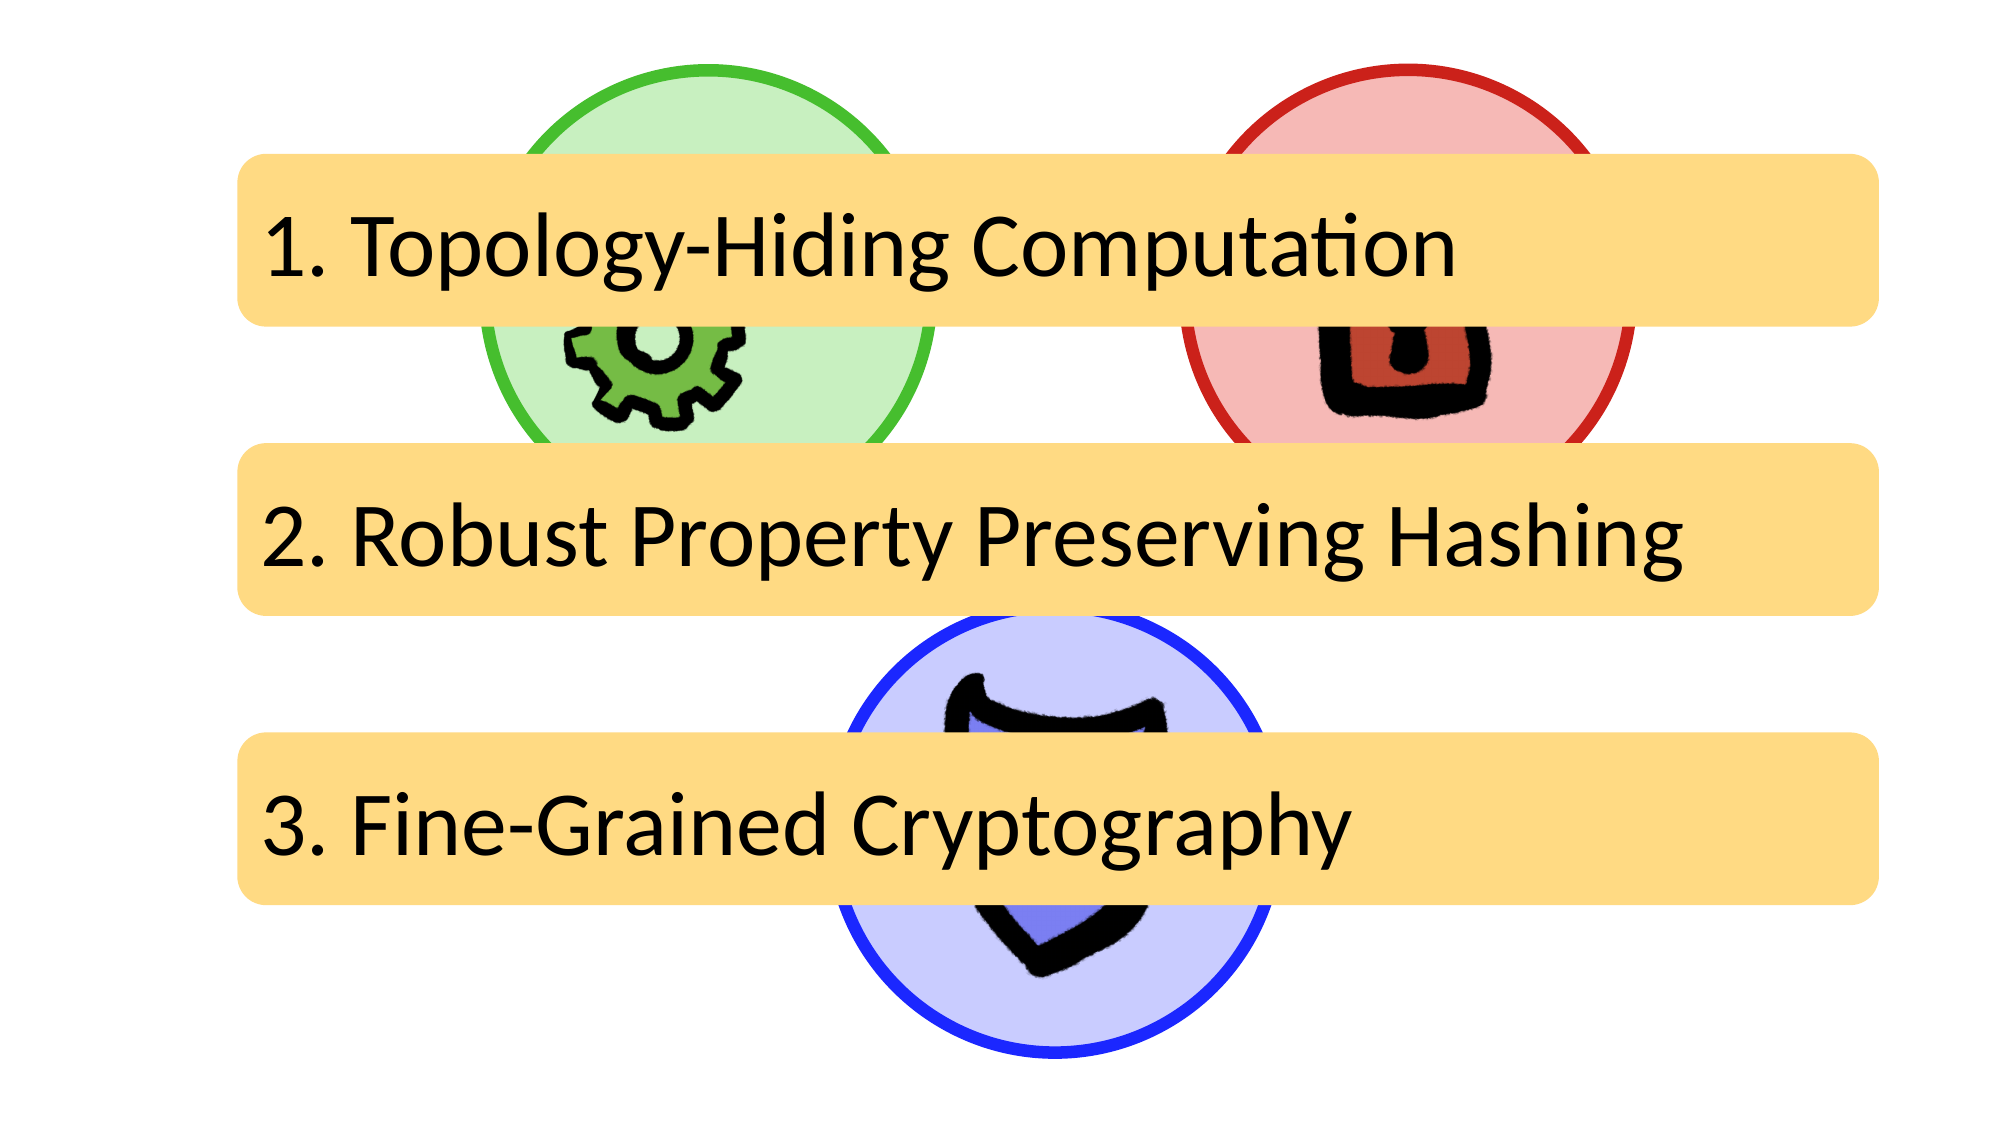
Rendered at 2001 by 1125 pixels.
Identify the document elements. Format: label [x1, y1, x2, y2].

text_box [485, 906, 1632, 1053]
text_box [237, 153, 1879, 906]
text_box [485, 69, 1632, 153]
